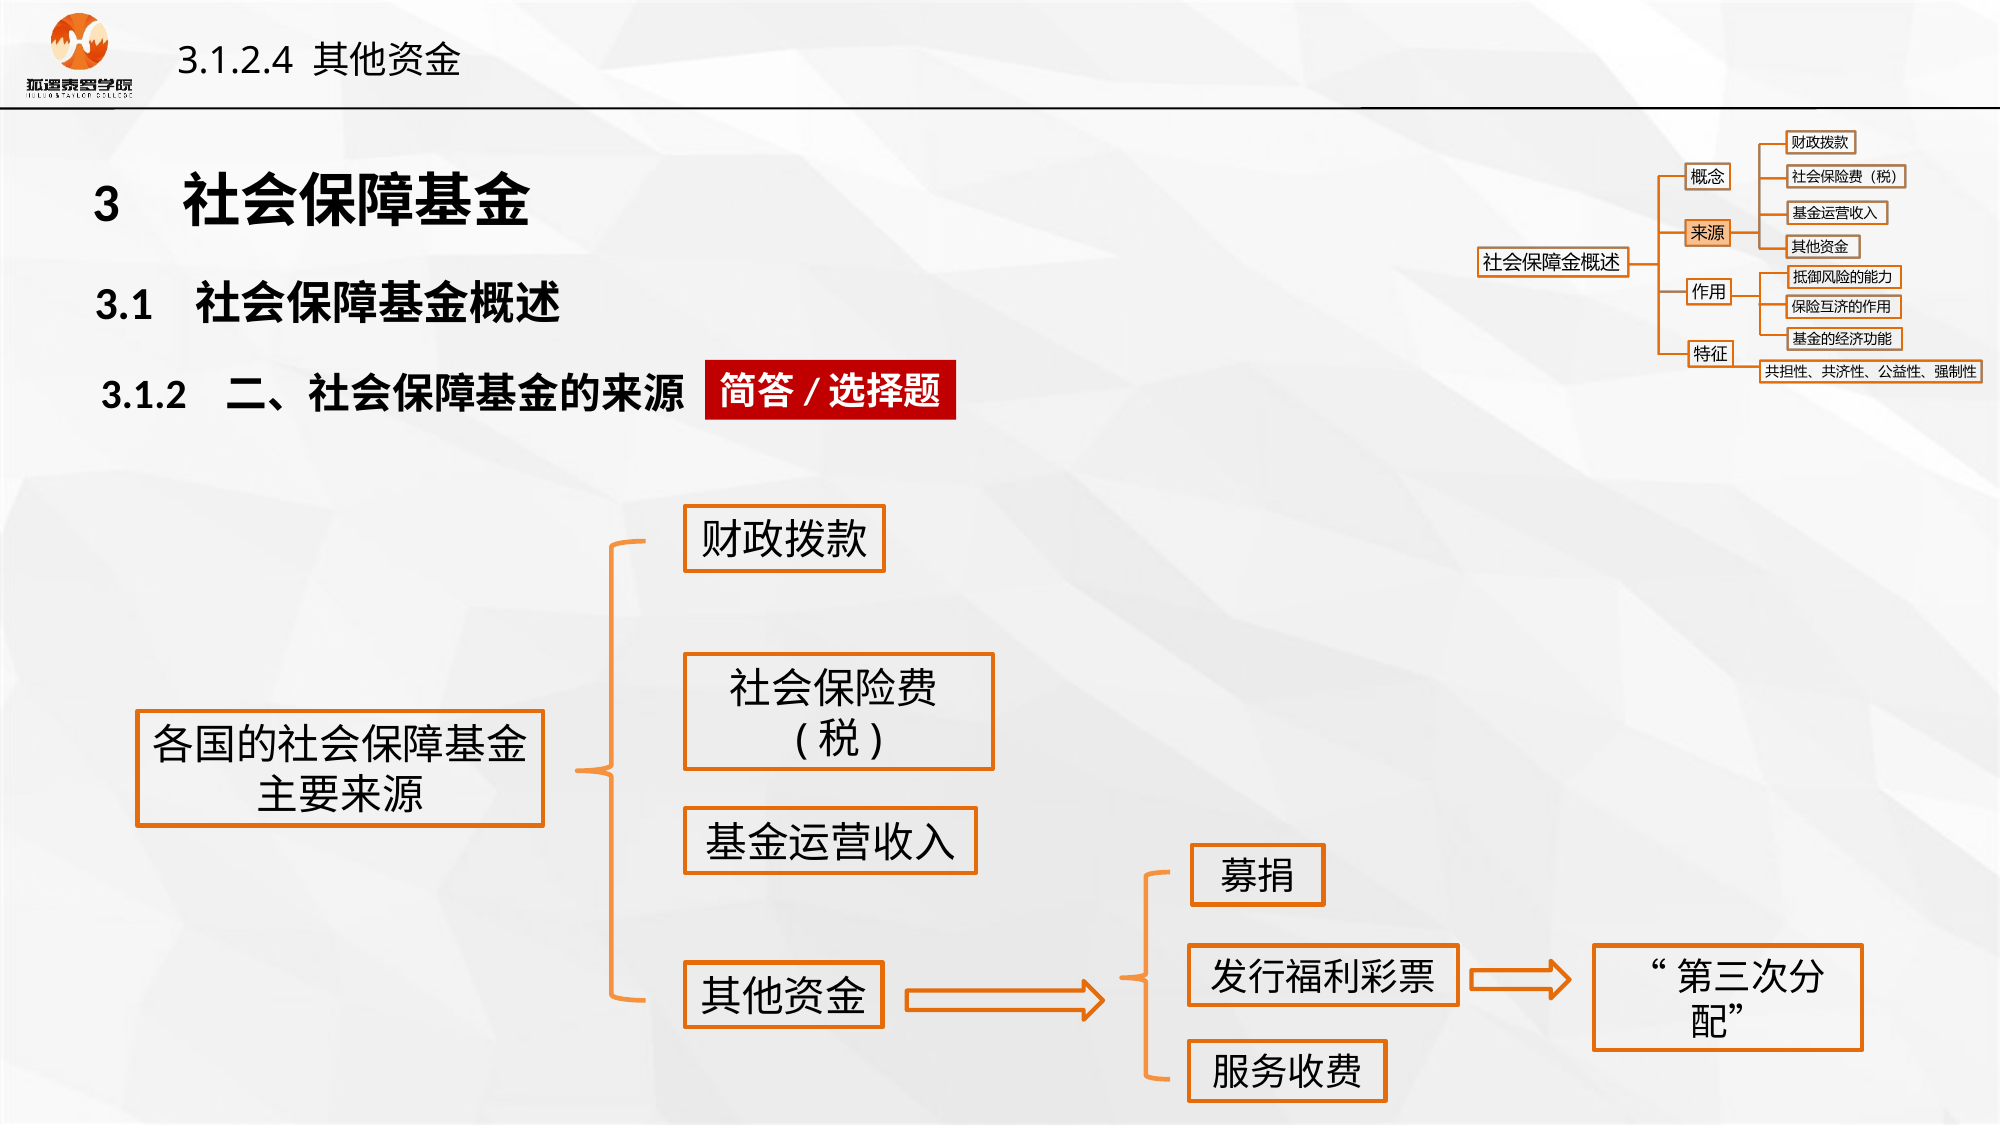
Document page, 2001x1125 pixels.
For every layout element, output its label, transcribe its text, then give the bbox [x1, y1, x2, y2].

text_box 3.1 社会保障基金概述 [58, 266, 598, 336]
picture [4, 0, 154, 111]
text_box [137, 505, 993, 1029]
text_box 3 社会保障基金 [52, 155, 572, 241]
picture [1471, 128, 1985, 389]
text_box 3.1.2.4 其他资金 [162, 28, 477, 89]
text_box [88, 359, 949, 426]
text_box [906, 844, 1863, 1102]
